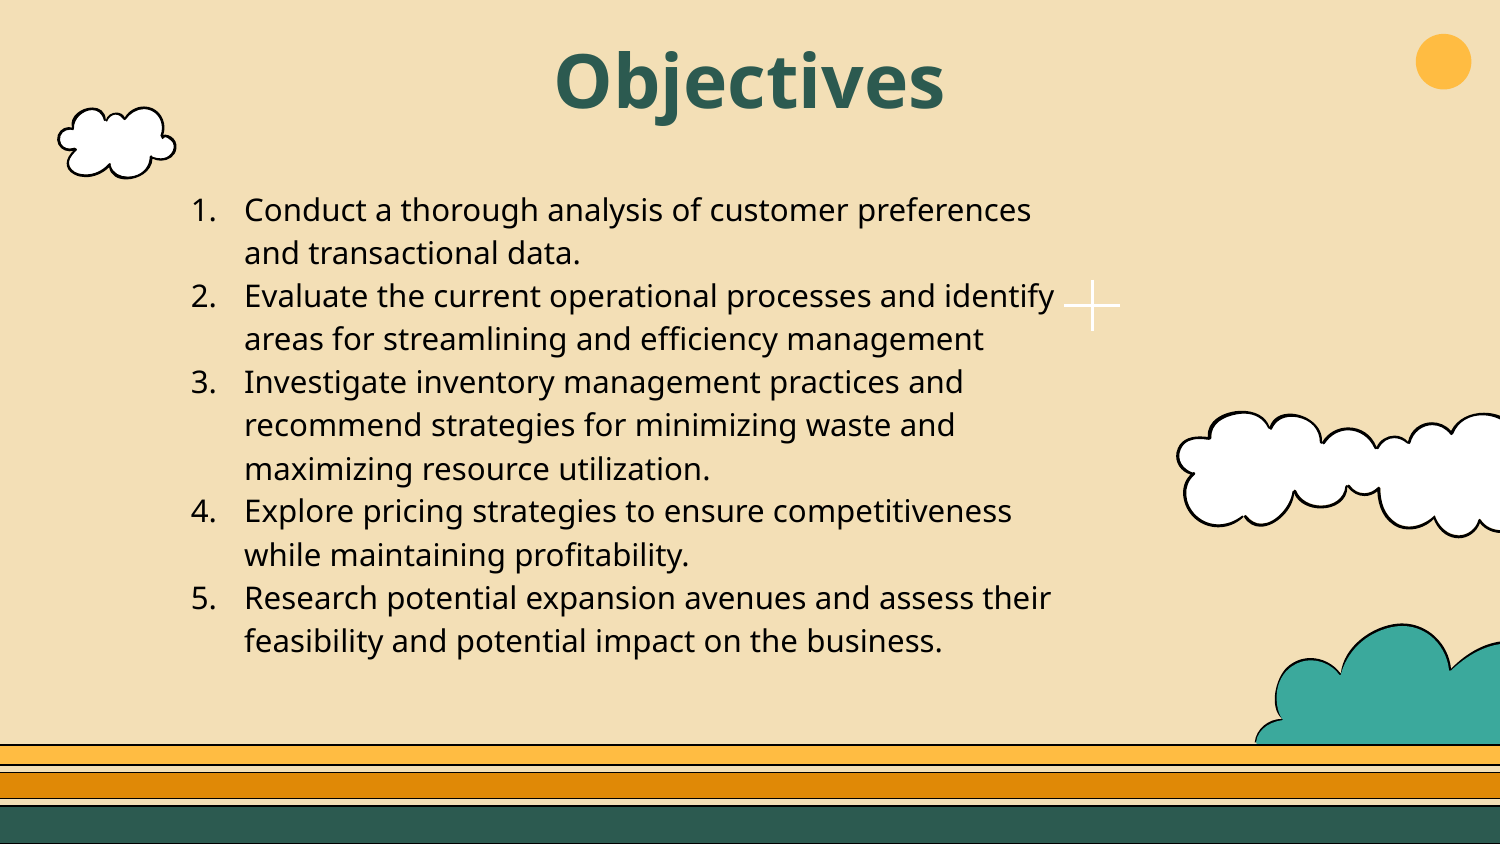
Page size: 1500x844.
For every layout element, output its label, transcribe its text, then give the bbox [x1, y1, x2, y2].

subtitle Conduct a thorough analysis of customer preferences and transactional data. Evaluate the current operational processes and identify areas for streamlining and efficiency management Investigate inventory management practices and recommend strategies for minimizing waste and maximizing resource utilization. Explore pricing strategies to ensure competitiveness while maintaining profitability. Research potential expansion avenues and assess their feasibility and potential impact on the business. [169, 184, 1089, 539]
text_box [1415, 33, 1472, 90]
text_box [1174, 410, 1500, 539]
title Objectives [116, 33, 1383, 128]
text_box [1064, 279, 1121, 332]
